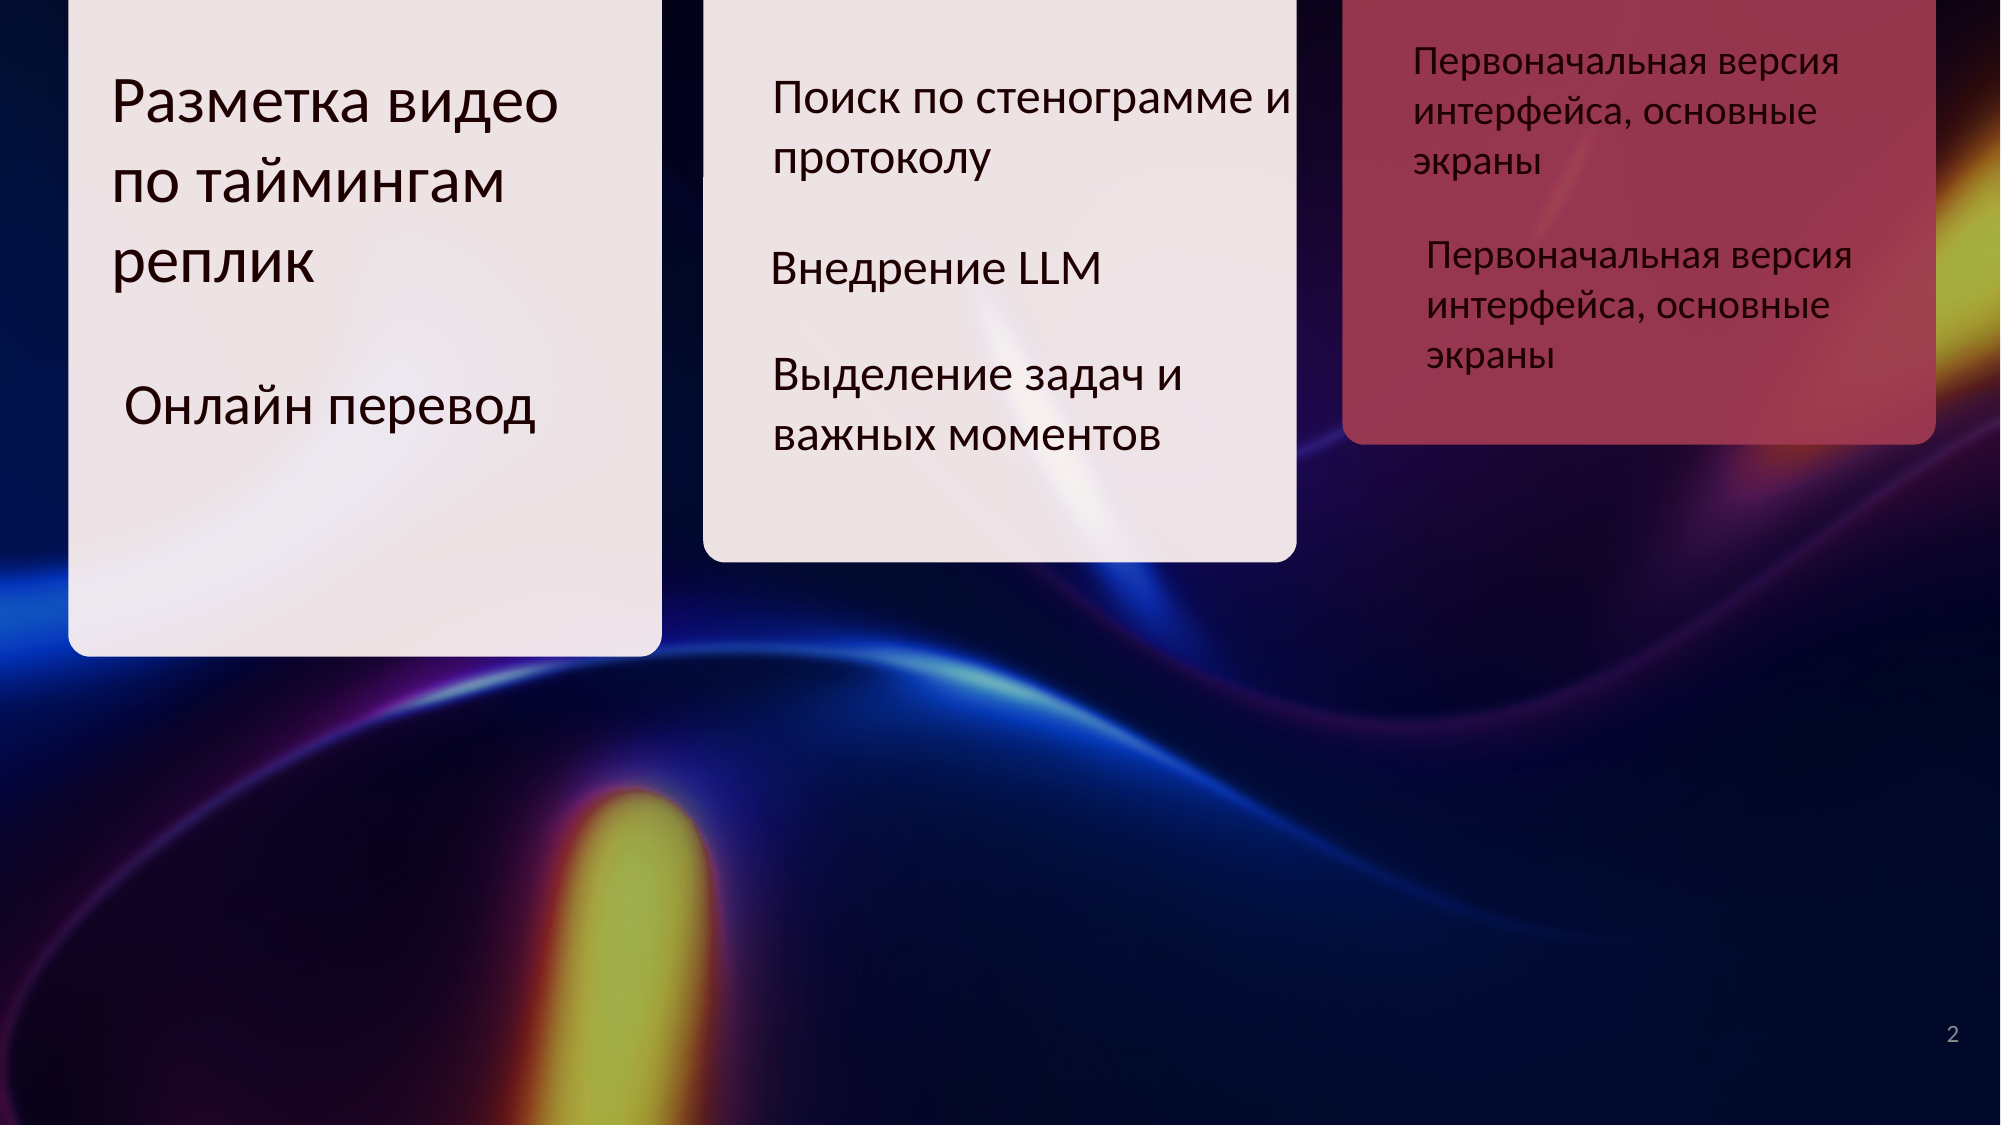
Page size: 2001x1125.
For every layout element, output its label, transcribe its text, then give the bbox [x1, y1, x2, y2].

text_box [702, 0, 1298, 564]
text_box Разметка видео по таймингам реплик [96, 48, 598, 303]
text_box Выделение задач и важных моментов [757, 333, 1320, 468]
text_box Внедрение LLM [755, 226, 1318, 302]
text_box Первоначальная версия интерфейса, основные экраны [1411, 219, 1893, 385]
text_box [67, 0, 663, 658]
text_box [1341, 0, 1937, 446]
text_box Первоначальная версия интерфейса, основные экраны [1398, 25, 1880, 191]
slide_number 2 [1492, 961, 1975, 1103]
text_box Онлайн перевод [109, 358, 551, 444]
text_box Поиск по стенограмме и протоколу [757, 55, 1320, 191]
picture [0, 0, 2001, 1125]
